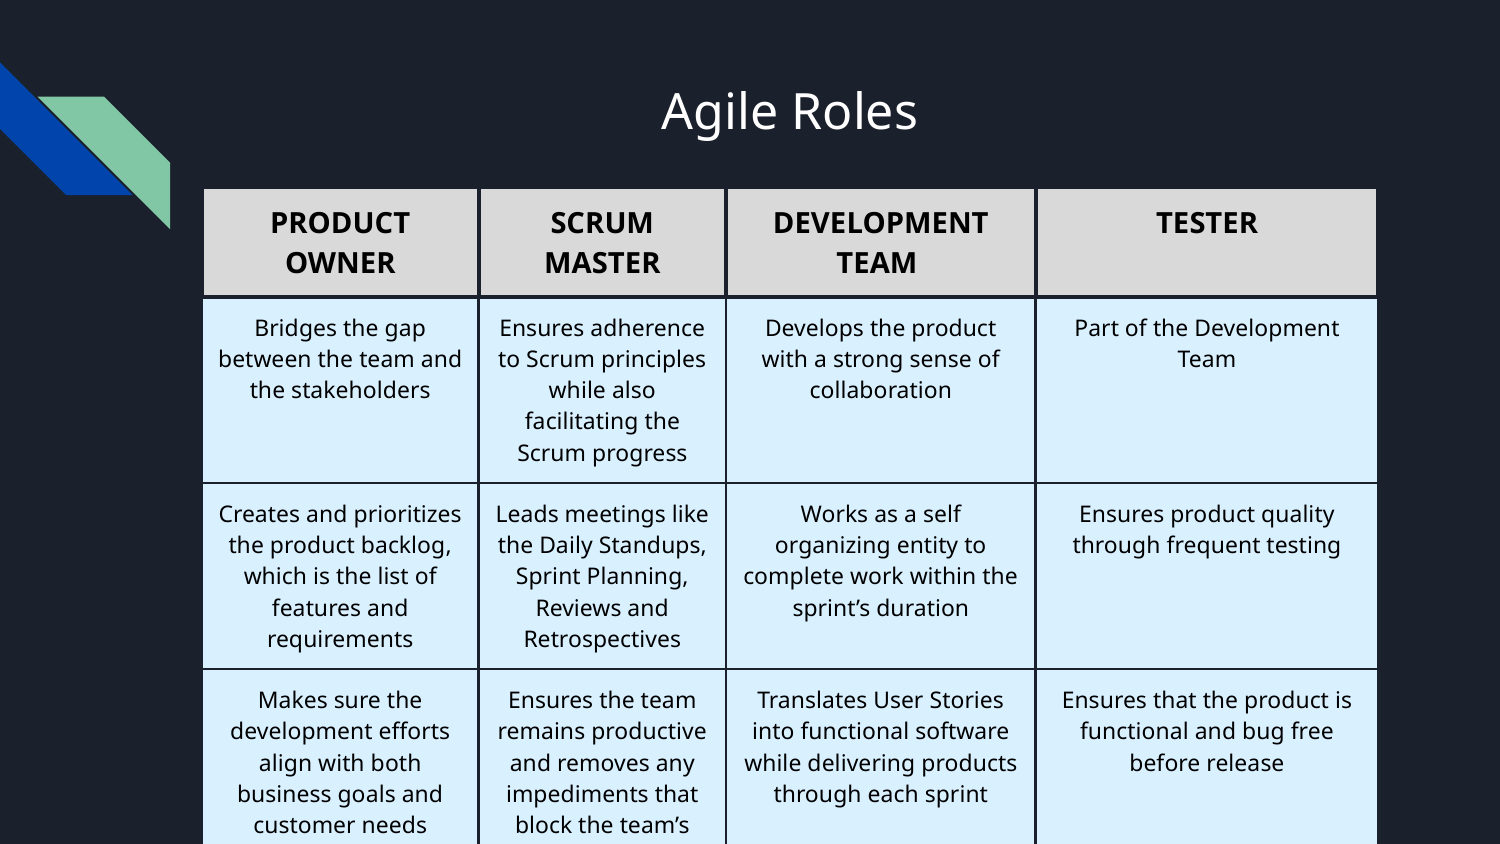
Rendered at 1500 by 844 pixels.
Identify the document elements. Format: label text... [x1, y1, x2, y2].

table_cell Ensures adherence to Scrum principles while also facilitating the Scrum progress [480, 299, 725, 482]
table_cell Develops the product with a strong sense of collaboration [727, 299, 1034, 482]
table_header TESTER [1038, 189, 1376, 295]
table_cell Makes sure the development efforts align with both business goals and customer needs [203, 670, 477, 844]
table_cell Ensures product quality through frequent testing [1037, 484, 1377, 668]
table_cell Translates User Stories into functional software while delivering products through each sprint [727, 670, 1034, 844]
title Agile Roles [212, 64, 1368, 185]
table_header DEVELOPMENT TEAM [728, 189, 1034, 295]
table_header PRODUCT OWNER [204, 189, 477, 295]
table_cell Ensures that the product is functional and bug free before release [1037, 670, 1377, 844]
table_cell Leads meetings like the Daily Standups, Sprint Planning, Reviews and Retrospectives [480, 484, 725, 668]
table_cell Ensures the team remains productive and removes any impediments that block the team’s progress [480, 670, 725, 844]
table_cell Works as a self organizing entity to complete work within the sprint’s duration [727, 484, 1034, 668]
table_cell Bridges the gap between the team and the stakeholders [203, 299, 477, 482]
table_header SCRUM MASTER [481, 189, 724, 295]
table_cell Creates and prioritizes the product backlog, which is the list of features and requirements [203, 484, 477, 668]
table_cell Part of the Development Team [1037, 299, 1377, 482]
